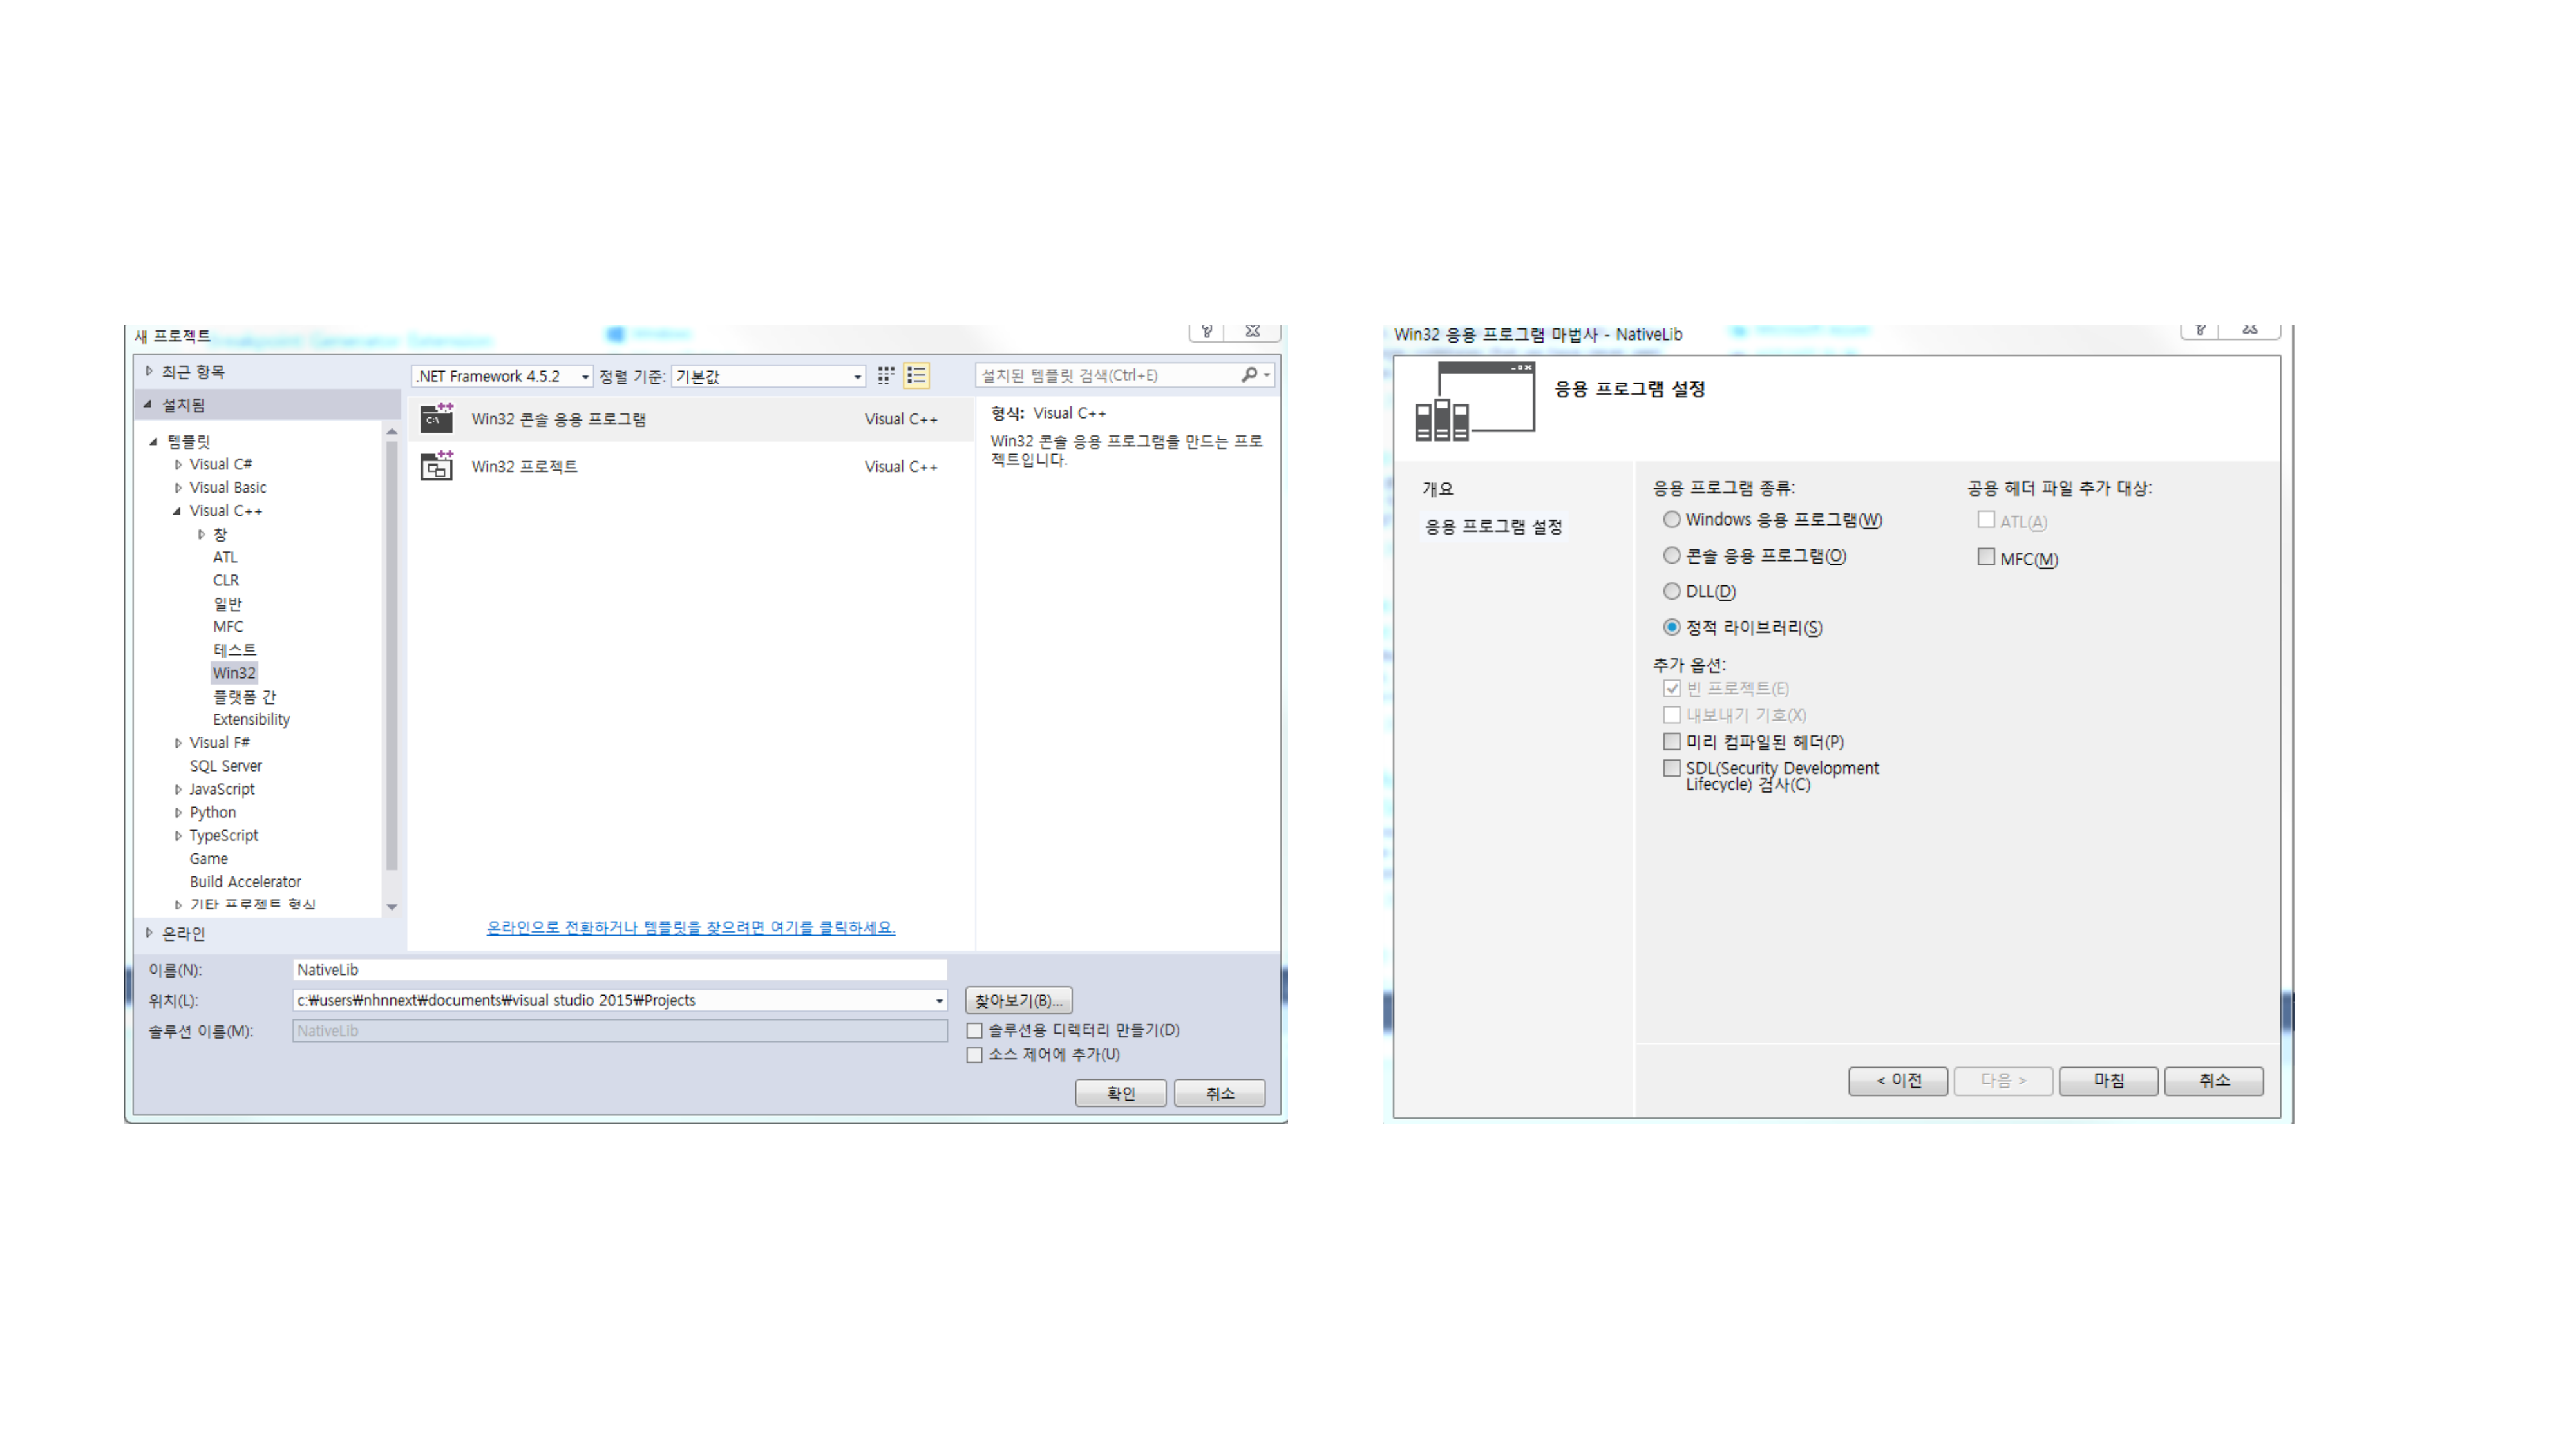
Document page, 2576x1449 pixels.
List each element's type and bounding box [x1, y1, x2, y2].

picture [124, 325, 1288, 1124]
picture [1383, 325, 2295, 1124]
